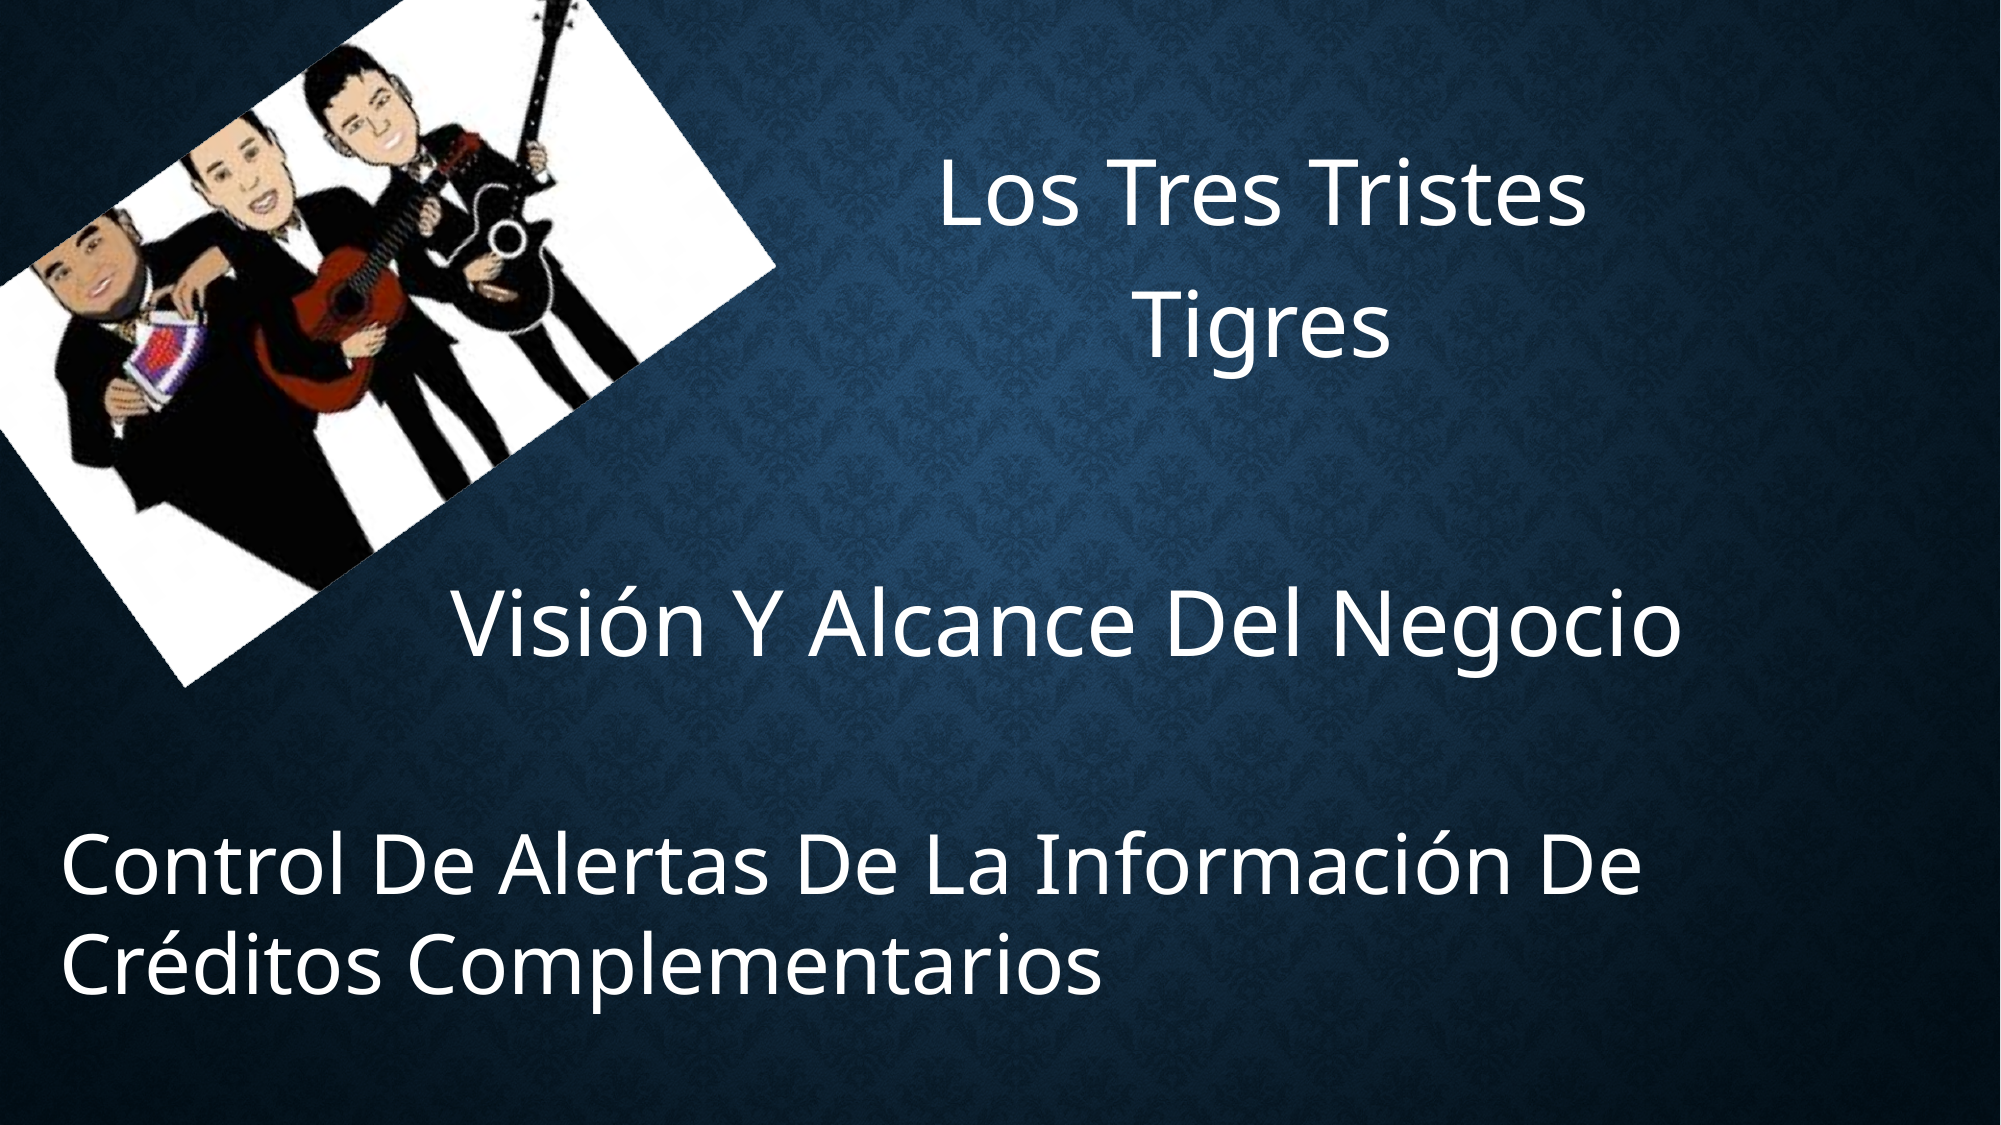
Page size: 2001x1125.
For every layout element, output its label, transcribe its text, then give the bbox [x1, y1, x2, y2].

text_box Control De Alertas De La Información De Créditos Complementarios [44, 803, 2000, 1064]
title Visión Y Alcance Del Negocio [310, 490, 1827, 803]
picture [0, 0, 775, 687]
subtitle Los Tres Tristes Tigres [830, 104, 1695, 377]
